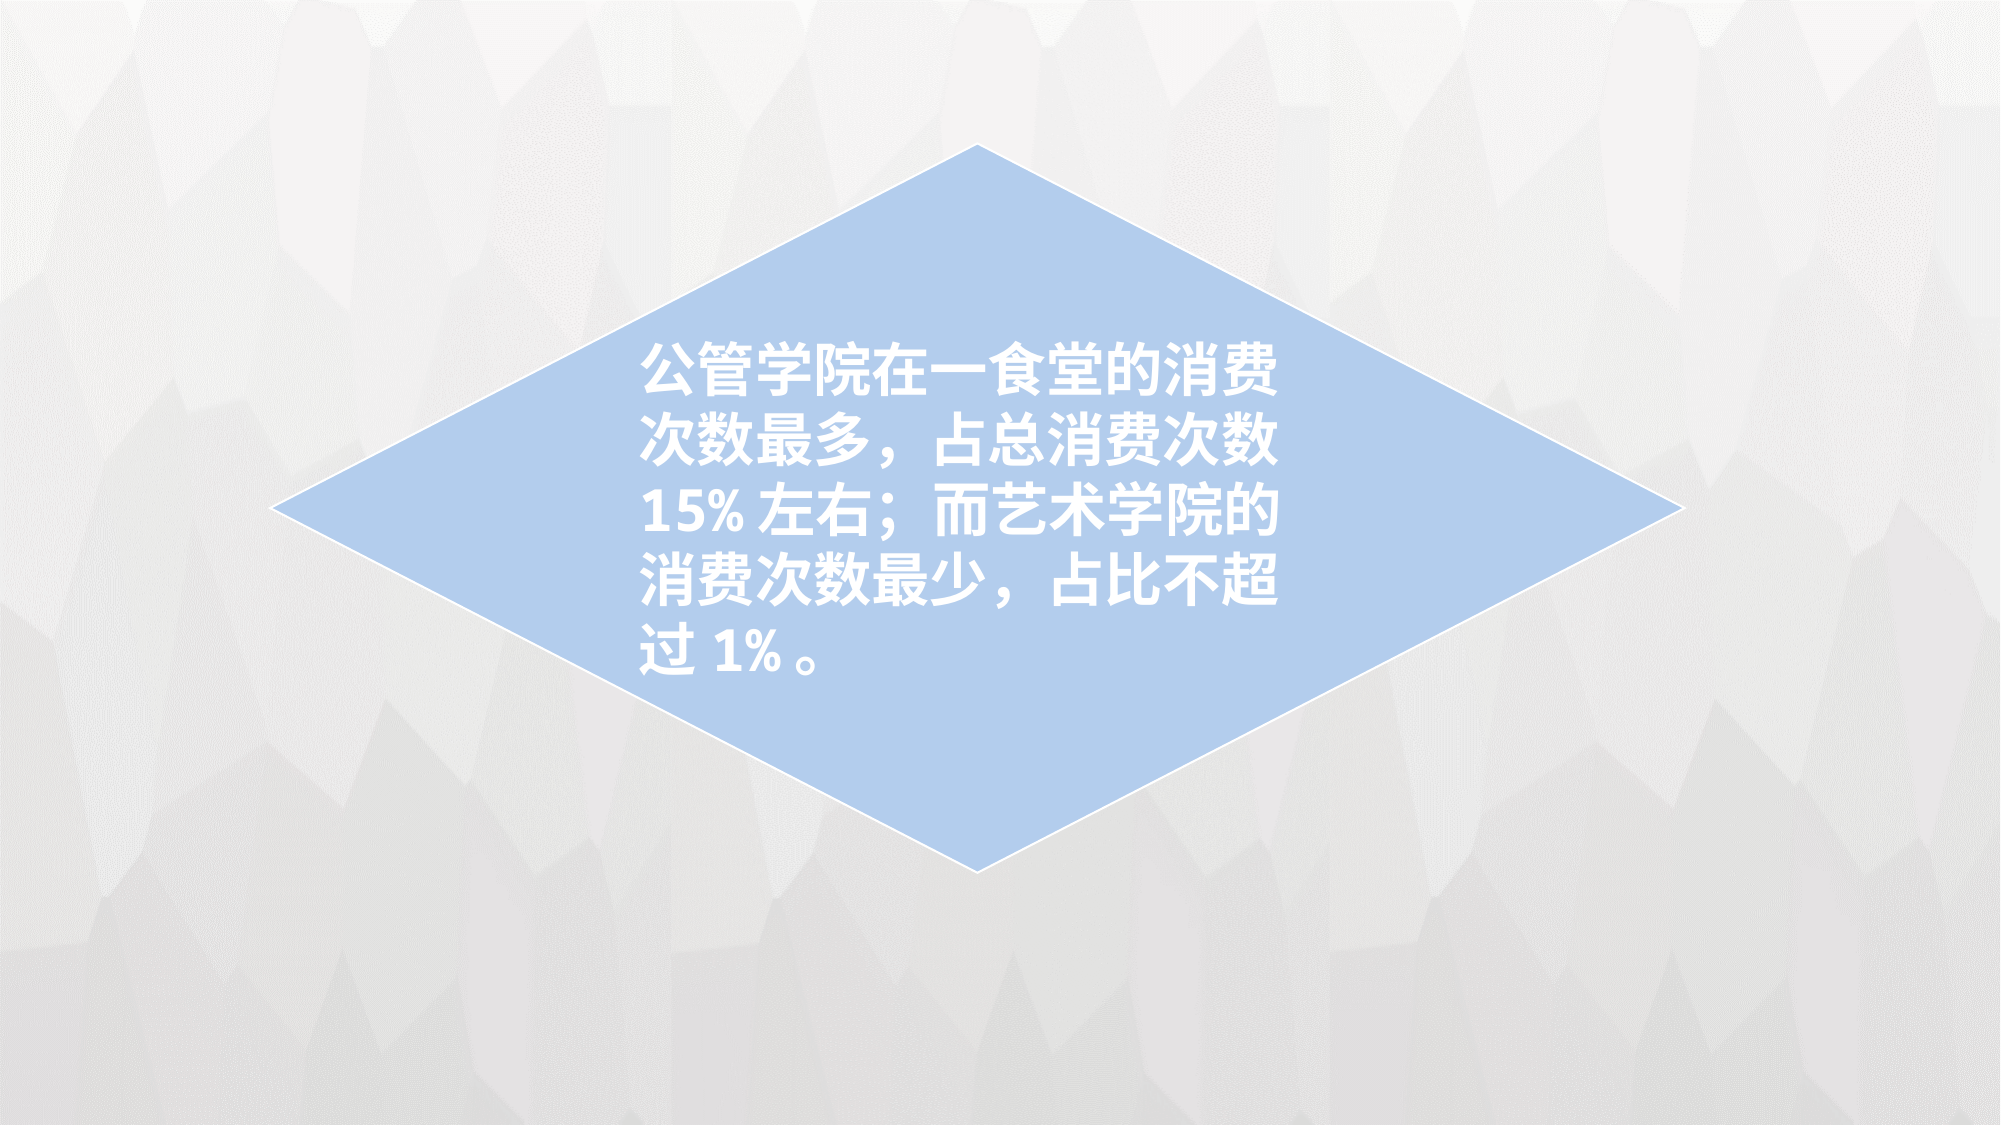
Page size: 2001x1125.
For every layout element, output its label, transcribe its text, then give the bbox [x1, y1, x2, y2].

picture [0, 0, 2001, 1125]
text_box 公管学院在一食堂的消费次数最多，占总消费次数15%左右；而艺术学院的消费次数最少，占比不超过1%。 [267, 142, 1688, 874]
